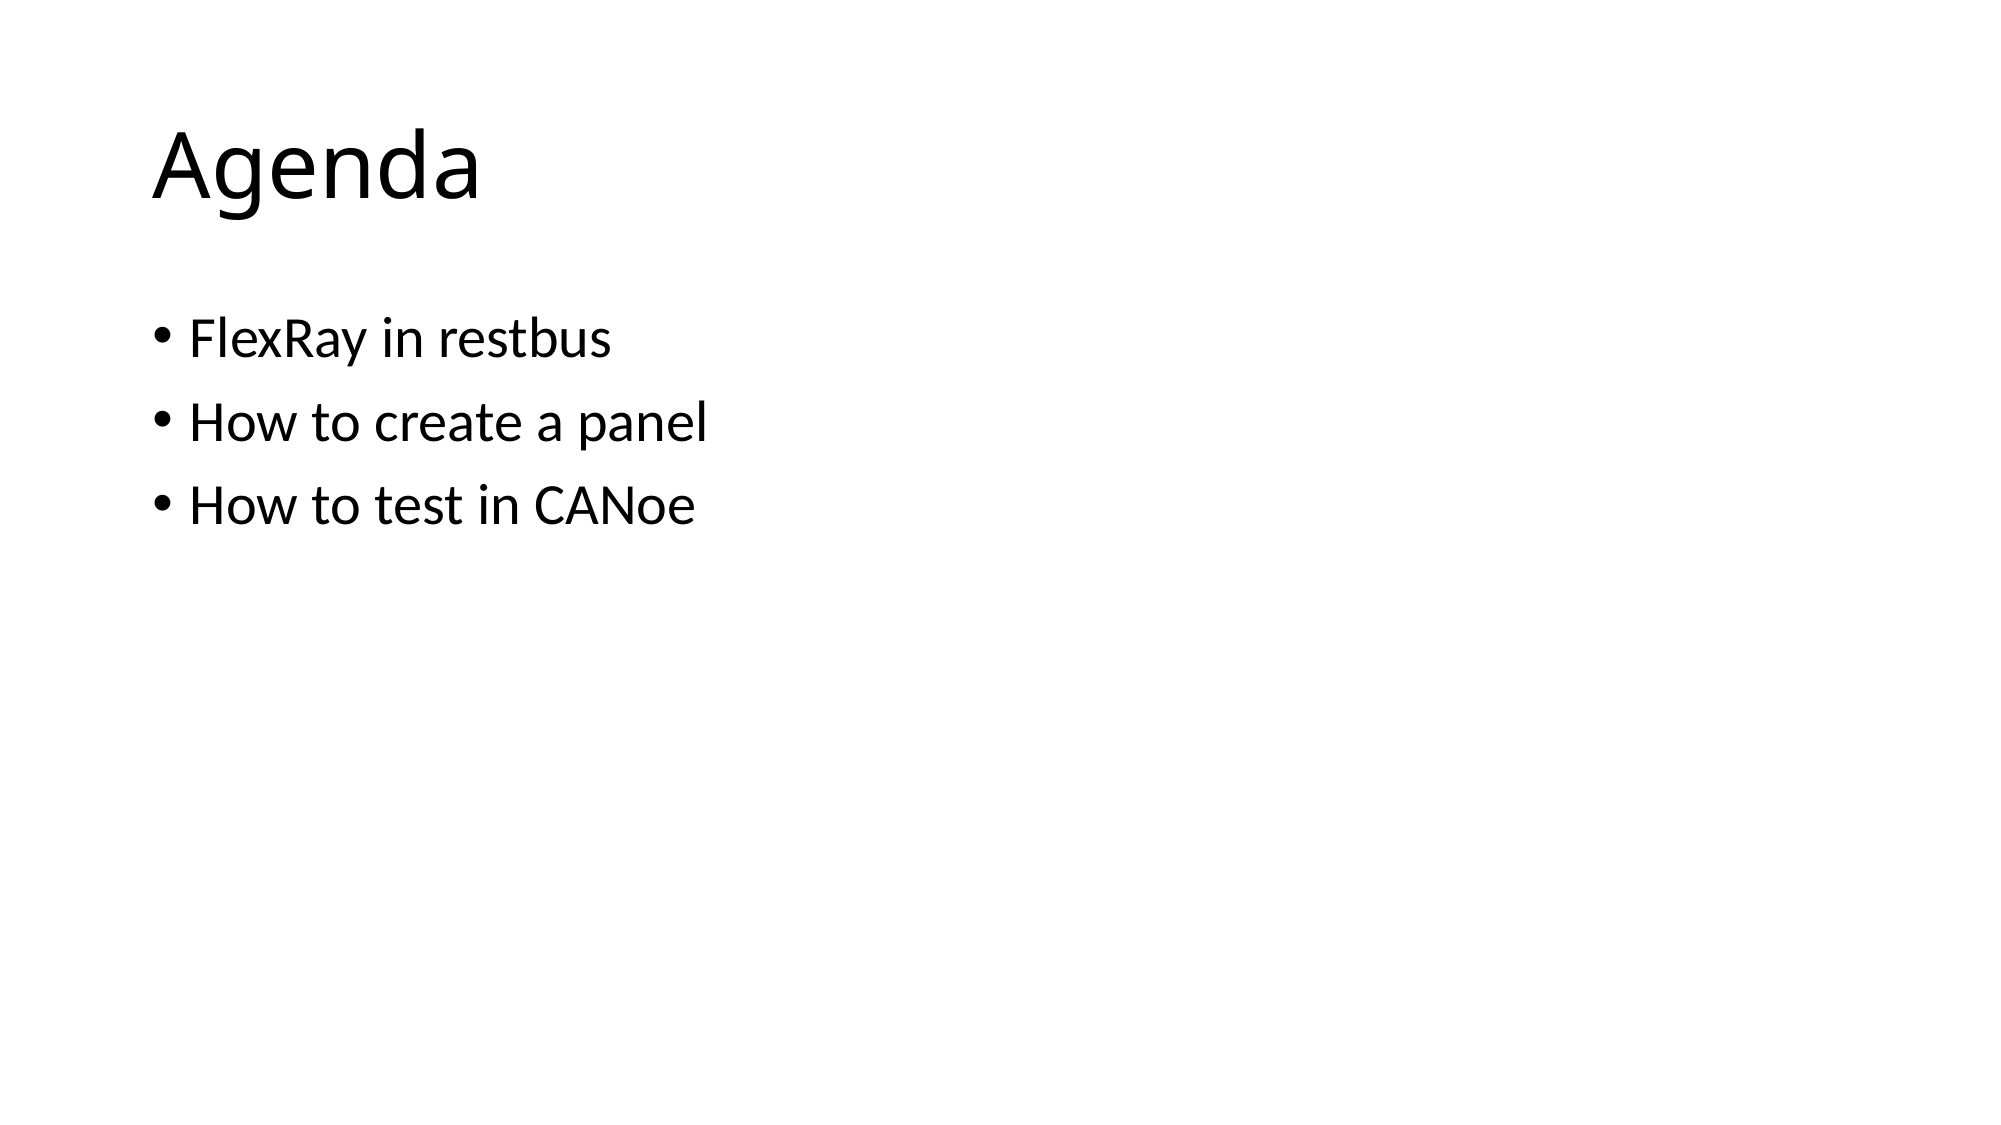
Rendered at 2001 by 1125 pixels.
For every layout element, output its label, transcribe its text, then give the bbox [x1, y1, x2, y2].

list FlexRay in restbus How to create a panel How to test in CANoe [137, 299, 1863, 1014]
title Agenda [137, 59, 1863, 278]
